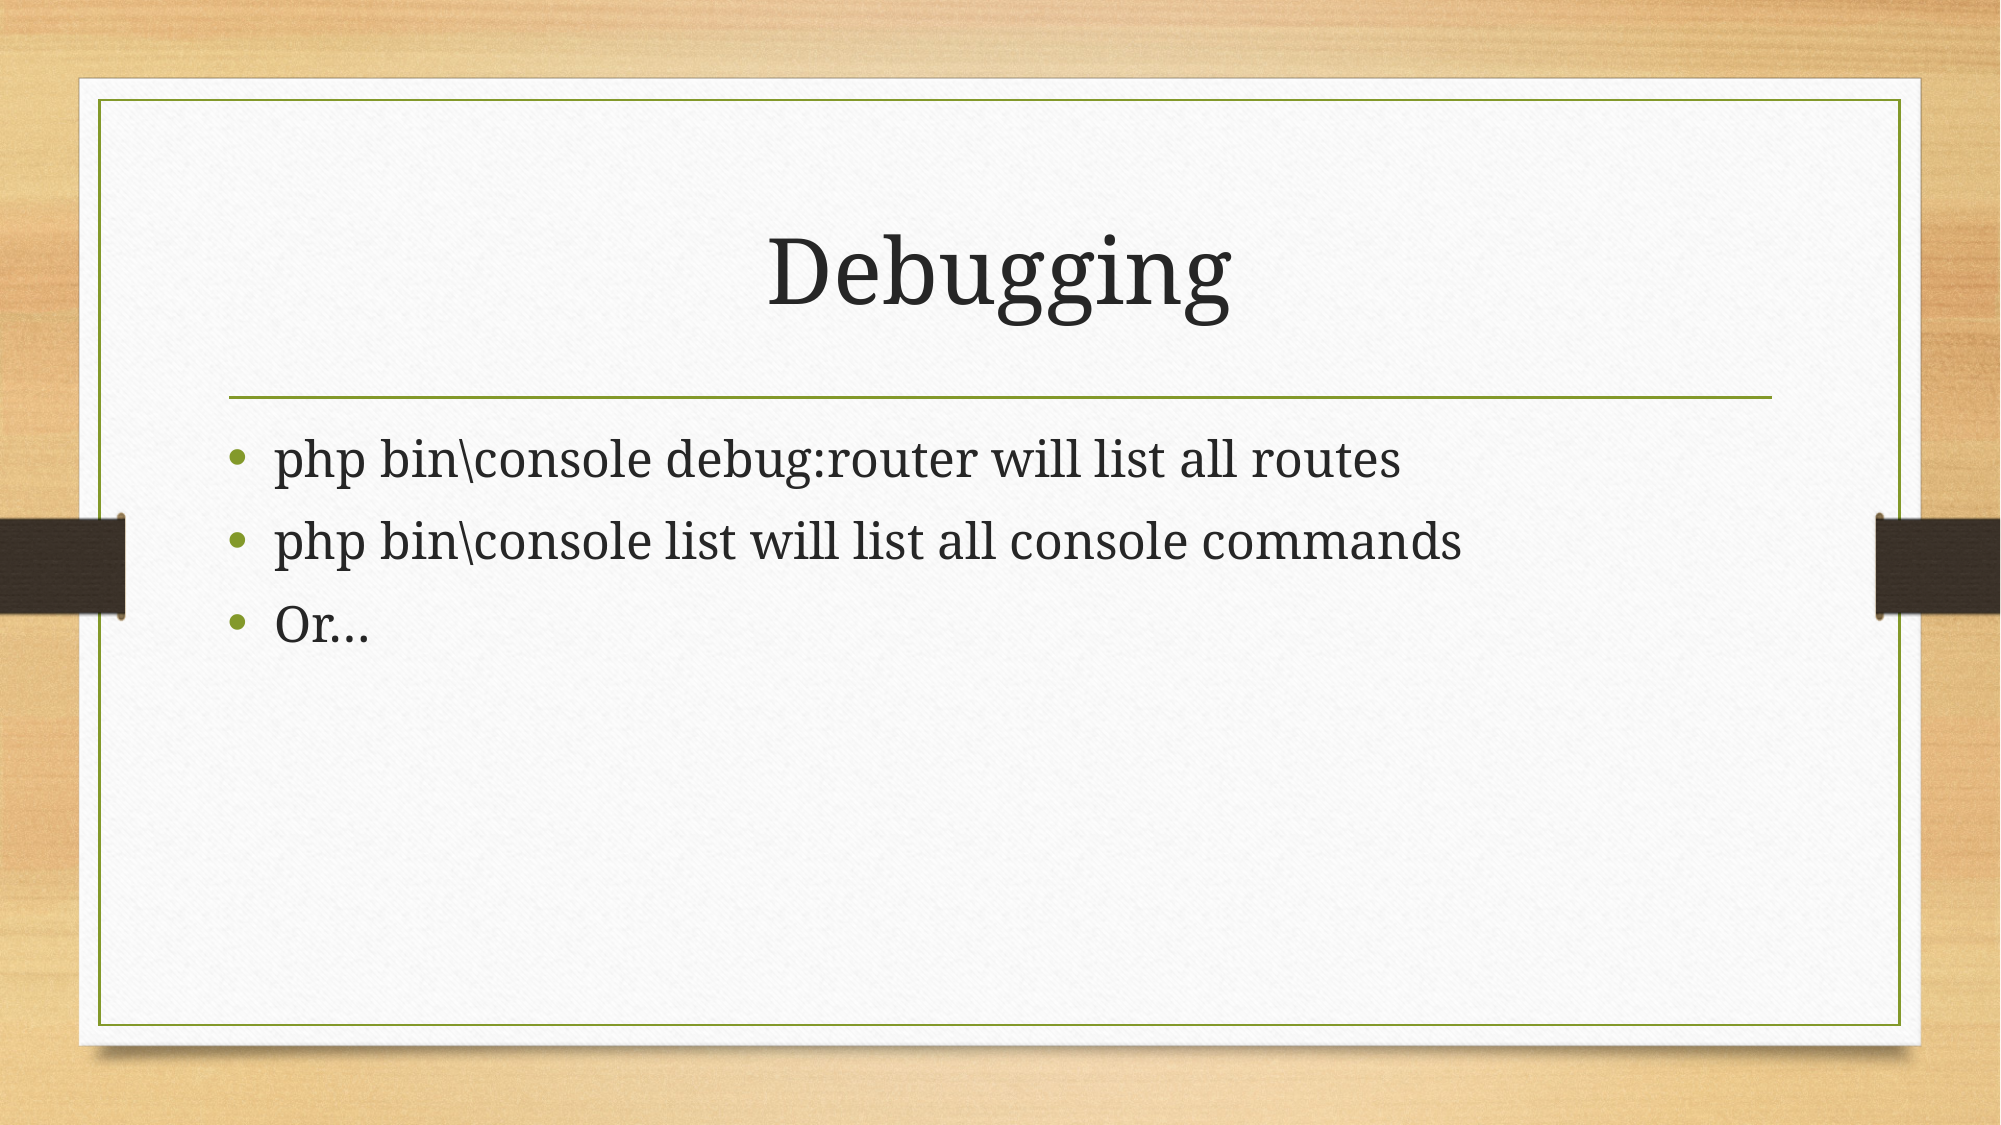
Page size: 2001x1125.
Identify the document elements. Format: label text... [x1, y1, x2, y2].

list php bin\console debug:router will list all routes php bin\console list will list all console commands Or… [212, 419, 1788, 964]
title Debugging [212, 161, 1788, 375]
picture [0, 0, 2001, 1125]
